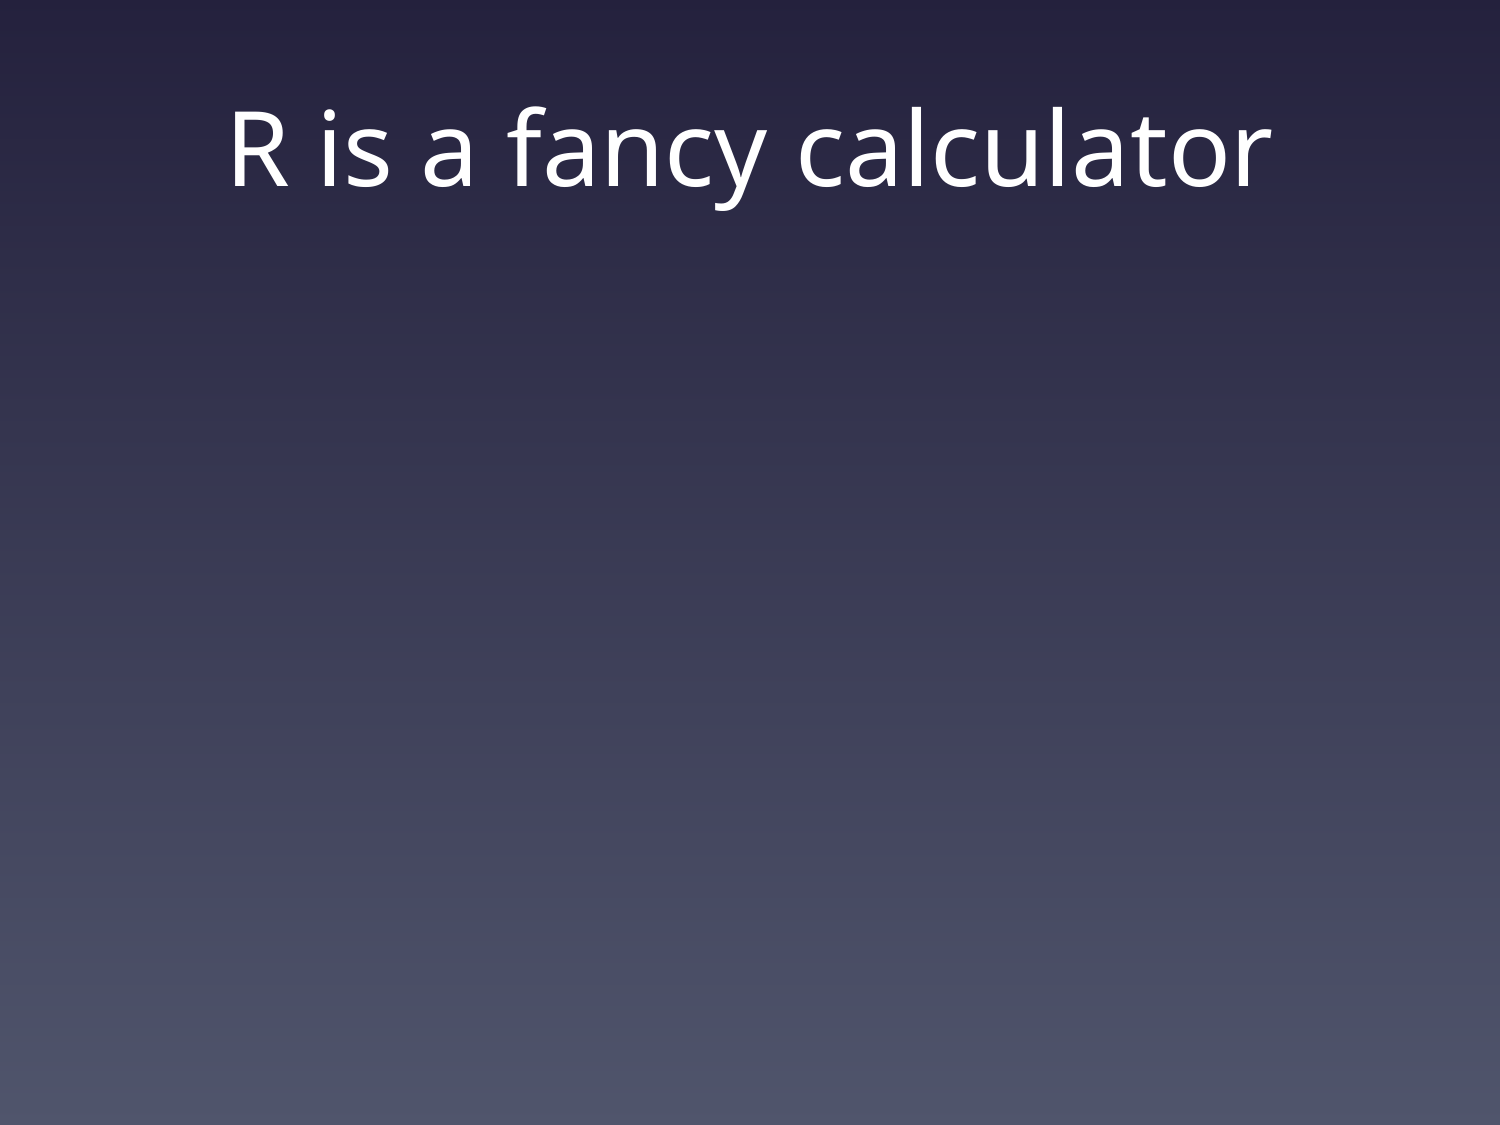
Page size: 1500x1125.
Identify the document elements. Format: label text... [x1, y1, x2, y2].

title R is a fancy calculator [75, 75, 1425, 263]
